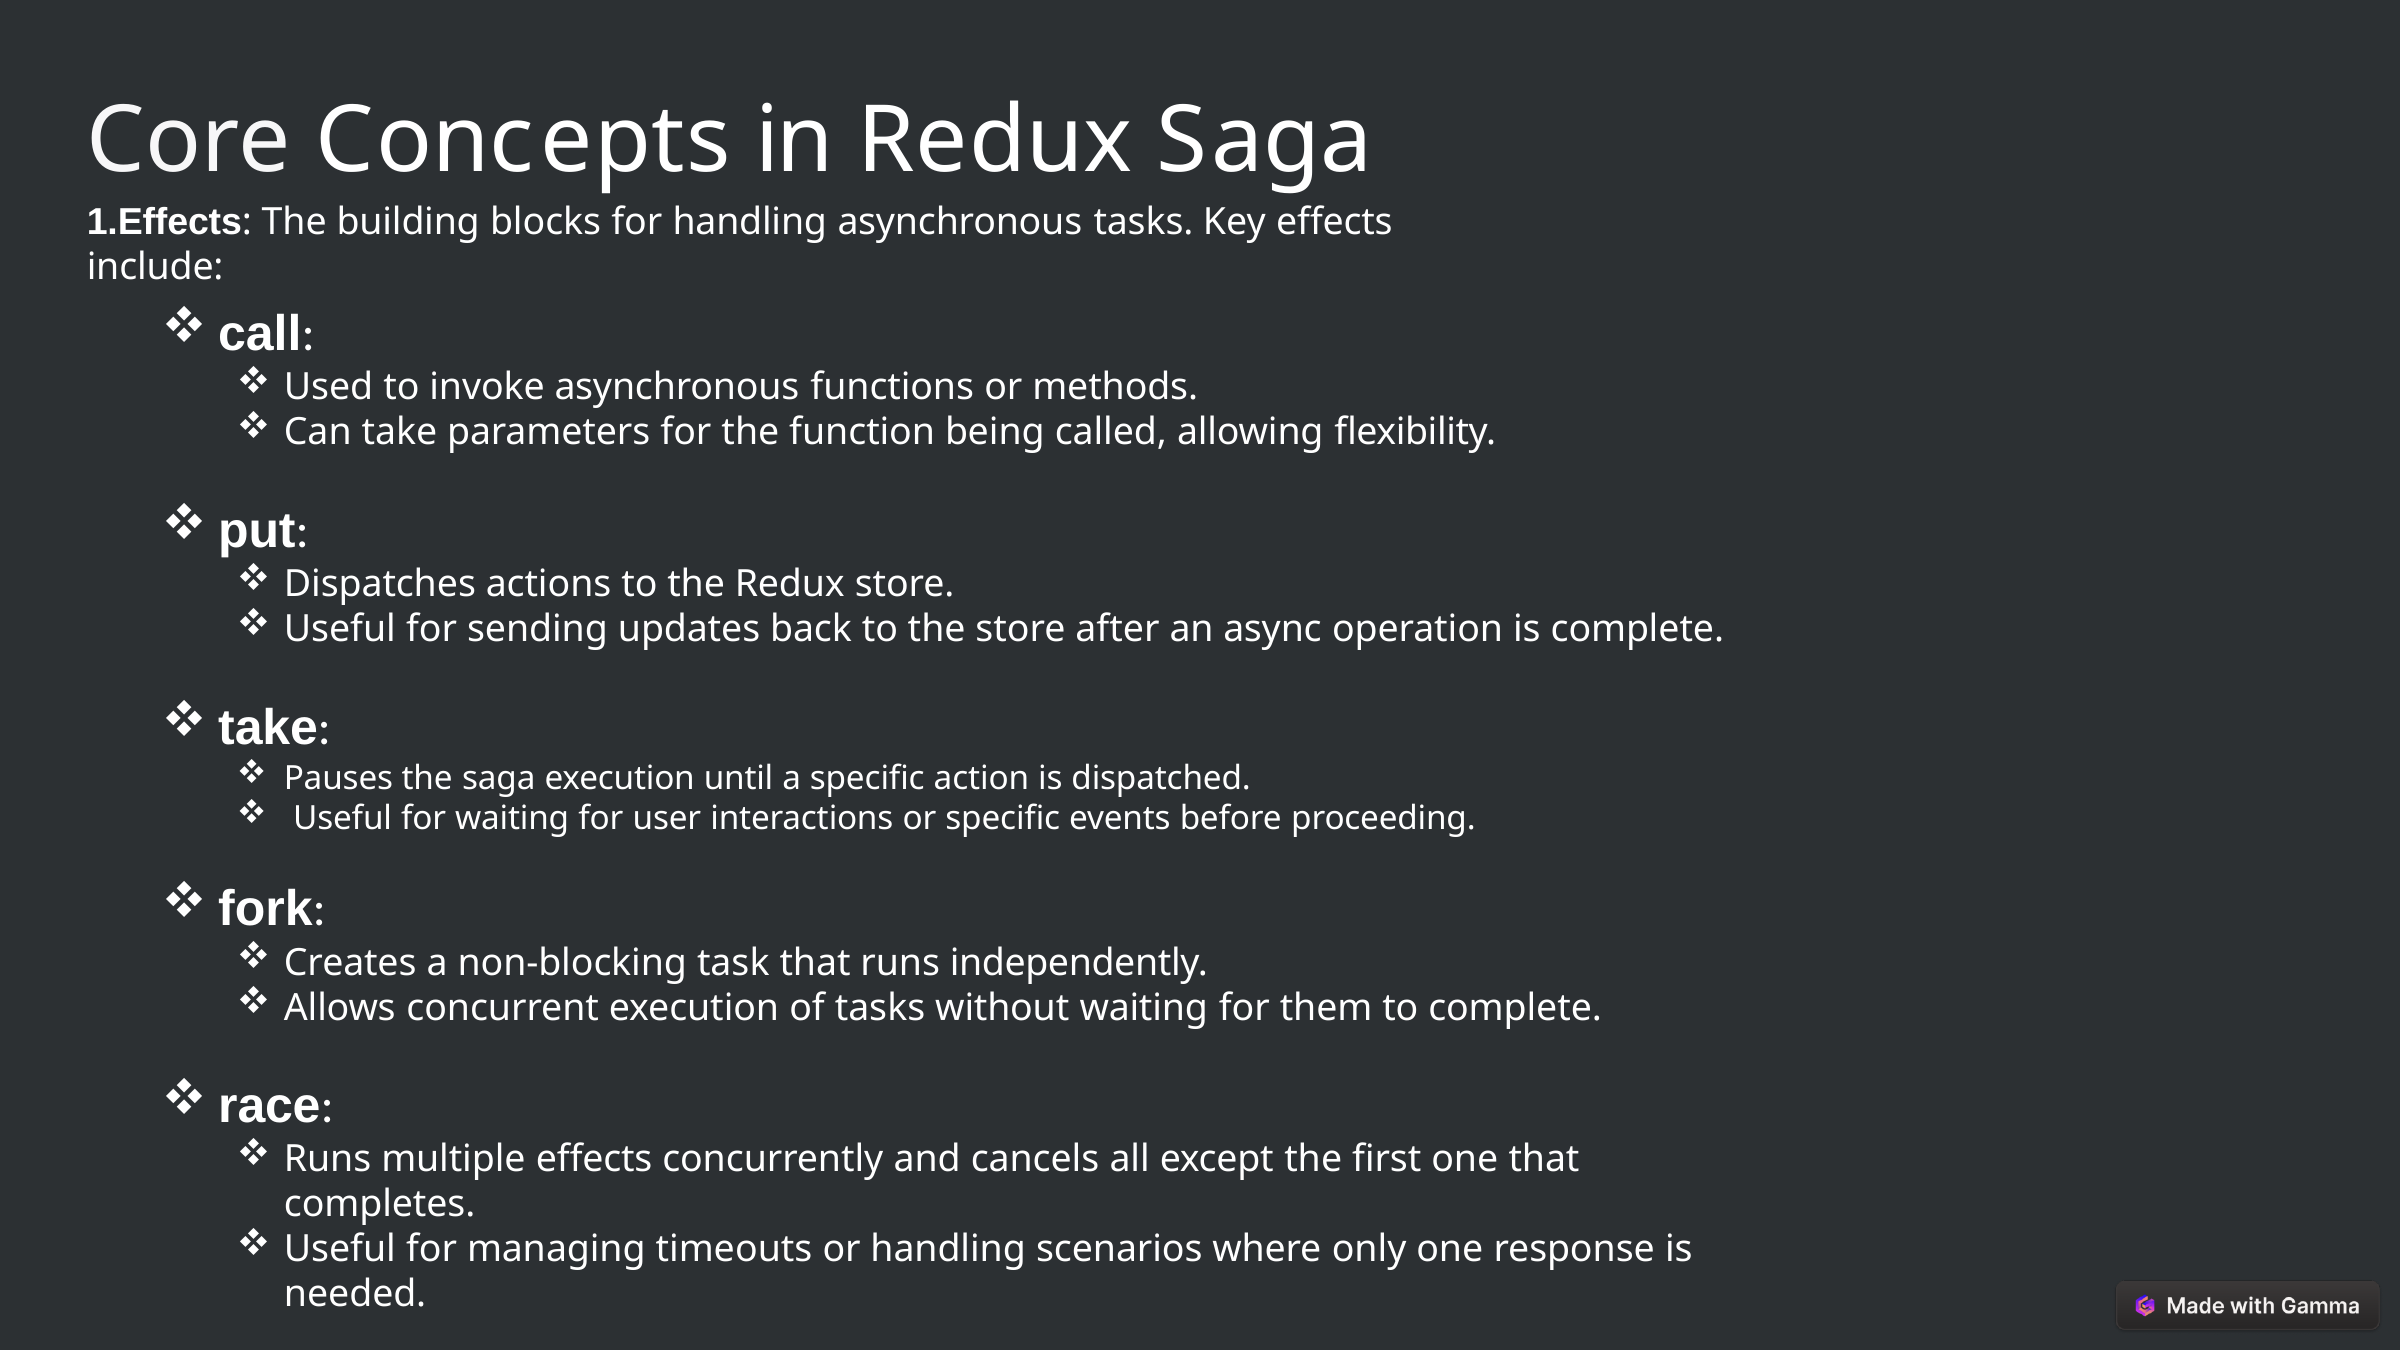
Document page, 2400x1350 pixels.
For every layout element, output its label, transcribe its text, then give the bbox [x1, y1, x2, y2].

text_box call: Used to invoke asynchronous functions or methods. Can take parameters for the function being called, allowing flexibility. put: Dispatches actions to the Redux store. Useful for sending updates back to the store after an async operation is complete. take: Pauses the saga execution until a specific action is dispatched. Useful for waiting for user interactions or specific events before proceeding. fork: Creates a non-blocking task that runs independently. Allows concurrent execution of tasks without waiting for them to complete. race: Runs multiple effects concurrently and cancels all except the first one that completes. Useful for managing timeouts or handling scenarios where only one response is needed. [159, 298, 1753, 1315]
title Core Concepts in Redux Saga 1.Effects: The building blocks for handling asynchronous tasks. Key effects include: [84, 59, 1480, 305]
picture [2106, 1271, 2389, 1339]
